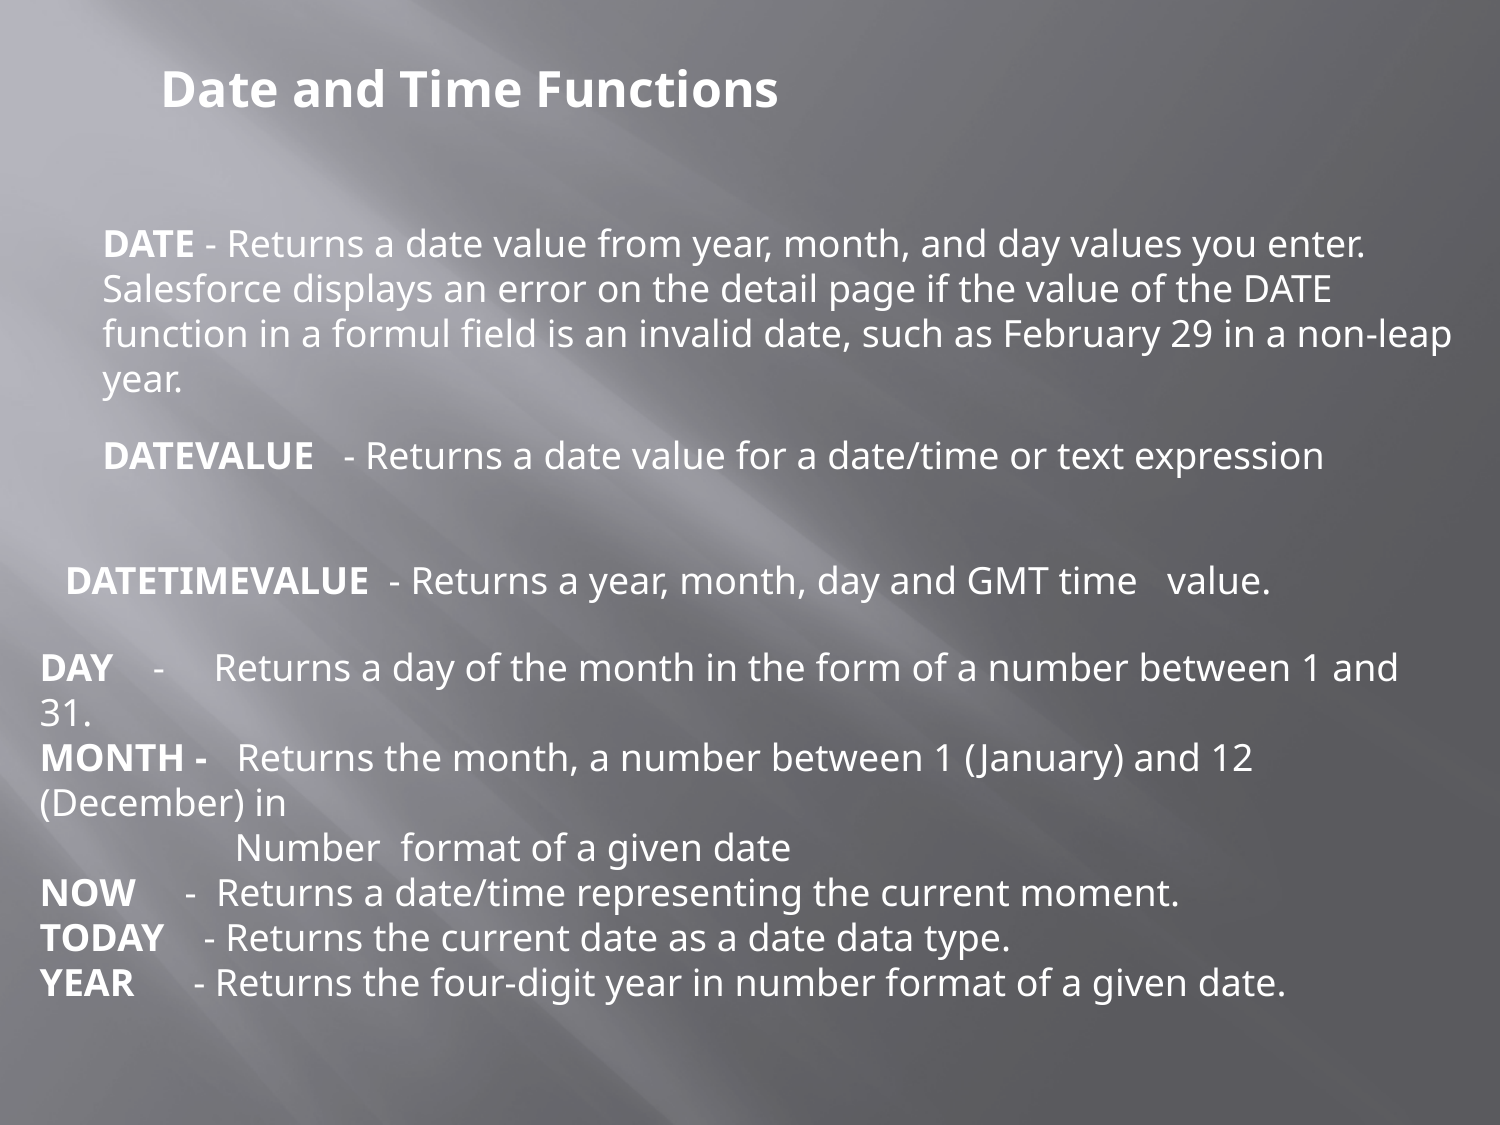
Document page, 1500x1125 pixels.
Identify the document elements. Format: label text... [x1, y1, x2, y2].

text_box Date and Time Functions [87, 49, 1450, 125]
text_box DATETIMEVALUE - Returns a year, month, day and GMT time value. [50, 549, 1300, 610]
text_box DATE - Returns a date value from year, month, and day values you enter. Salesforce displays an error on the detail page if the value of the DATE function in a formul field is an invalid date, such as February 29 in a non-leap year. [87, 212, 1475, 498]
text_box DATEVALUE - Returns a date value for a date/time or text expression [87, 424, 1450, 485]
text_box DAY - Returns a day of the month in the form of a number between 1 and 31. MONTH - Returns the month, a number between 1 (January) and 12 (December) in Number format of a given date NOW - Returns a date/time representing the current moment. TODAY - Returns the current date as a date data type. YEAR - Returns the four-digit year in number format of a given date. [24, 636, 1463, 1125]
